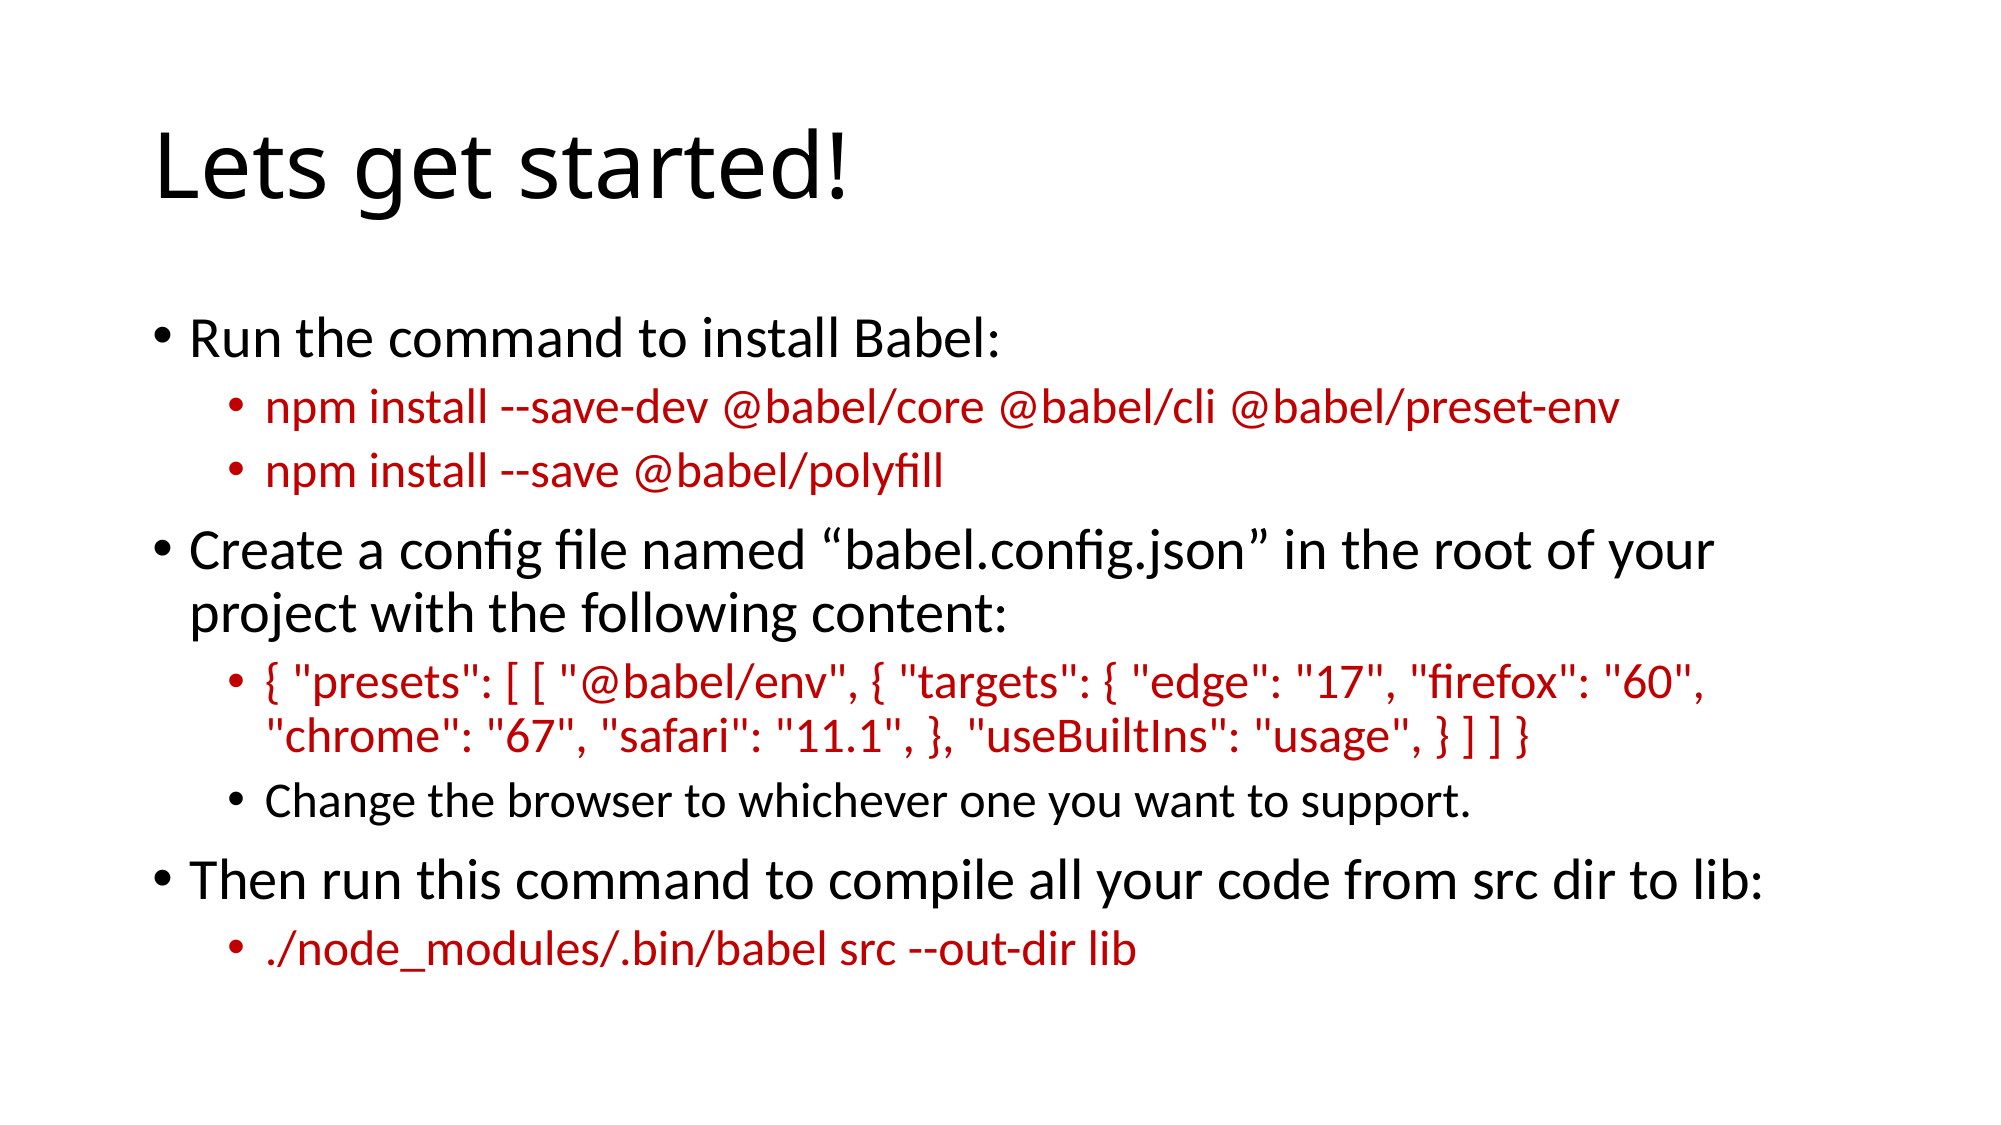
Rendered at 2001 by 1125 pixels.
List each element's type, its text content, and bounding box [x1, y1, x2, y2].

list Run the command to install Babel: npm install --save-dev @babel/core @babel/cli @babel/preset-env npm install --save @babel/polyfill Create a config file named “babel.config.json” in the root of your project with the following content: { "presets": [ [ "@babel/env", { "targets": { "edge": "17", "firefox": "60", "chrome": "67", "safari": "11.1", }, "useBuiltIns": "usage", } ] ] } Change the browser to whichever one you want to support. Then run this command to compile all your code from src dir to lib: ./node_modules/.bin/babel src --out-dir lib [137, 299, 1863, 1014]
title Lets get started! [137, 59, 1863, 278]
